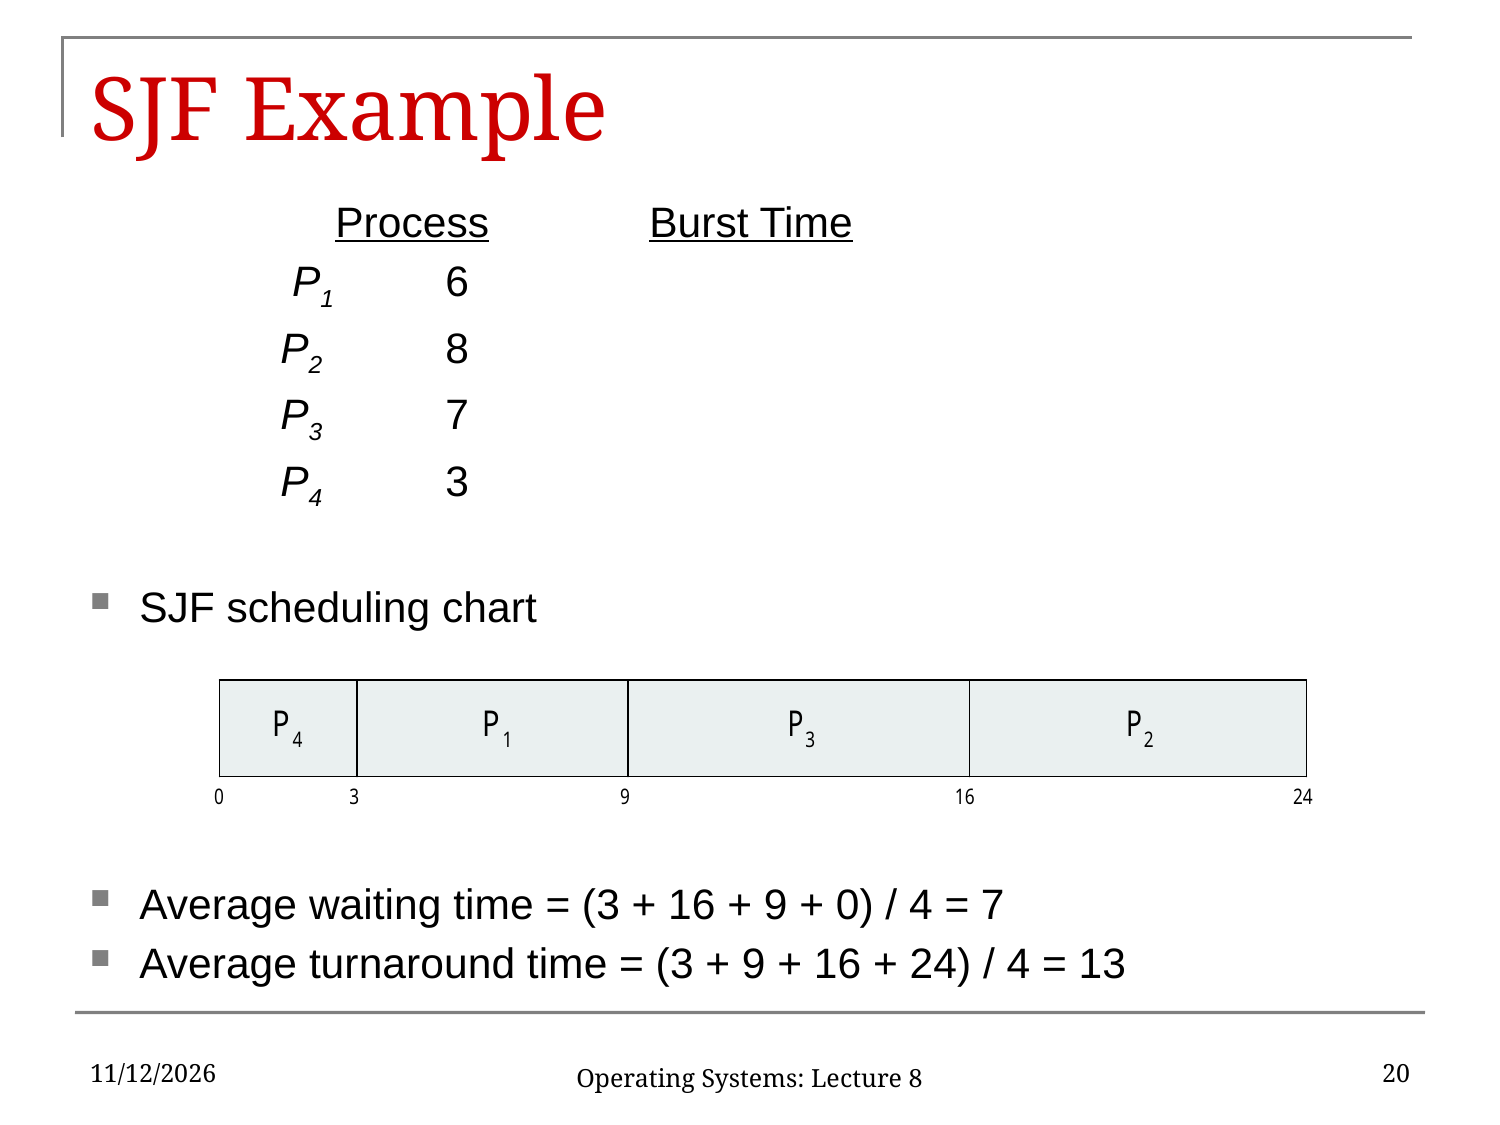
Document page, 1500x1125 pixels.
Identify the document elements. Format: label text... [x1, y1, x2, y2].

title SJF Example [75, 45, 1425, 163]
list ProcessAr Time Burst Time P1 0.0 6 P2 2.0 8 P3 4.0 7 P4 5.0 3 SJF scheduling chart Average waiting time = (3 + 16 + 9 + 0) / 4 = 7 Average turnaround time = (3 + 9 + 16 + 24) / 4 = 13 [75, 187, 1425, 1006]
picture [210, 668, 1327, 816]
footer Operating Systems: Lecture 8 [512, 1024, 988, 1101]
slide_number 20 [1074, 1023, 1426, 1100]
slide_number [74, 1023, 426, 1100]
